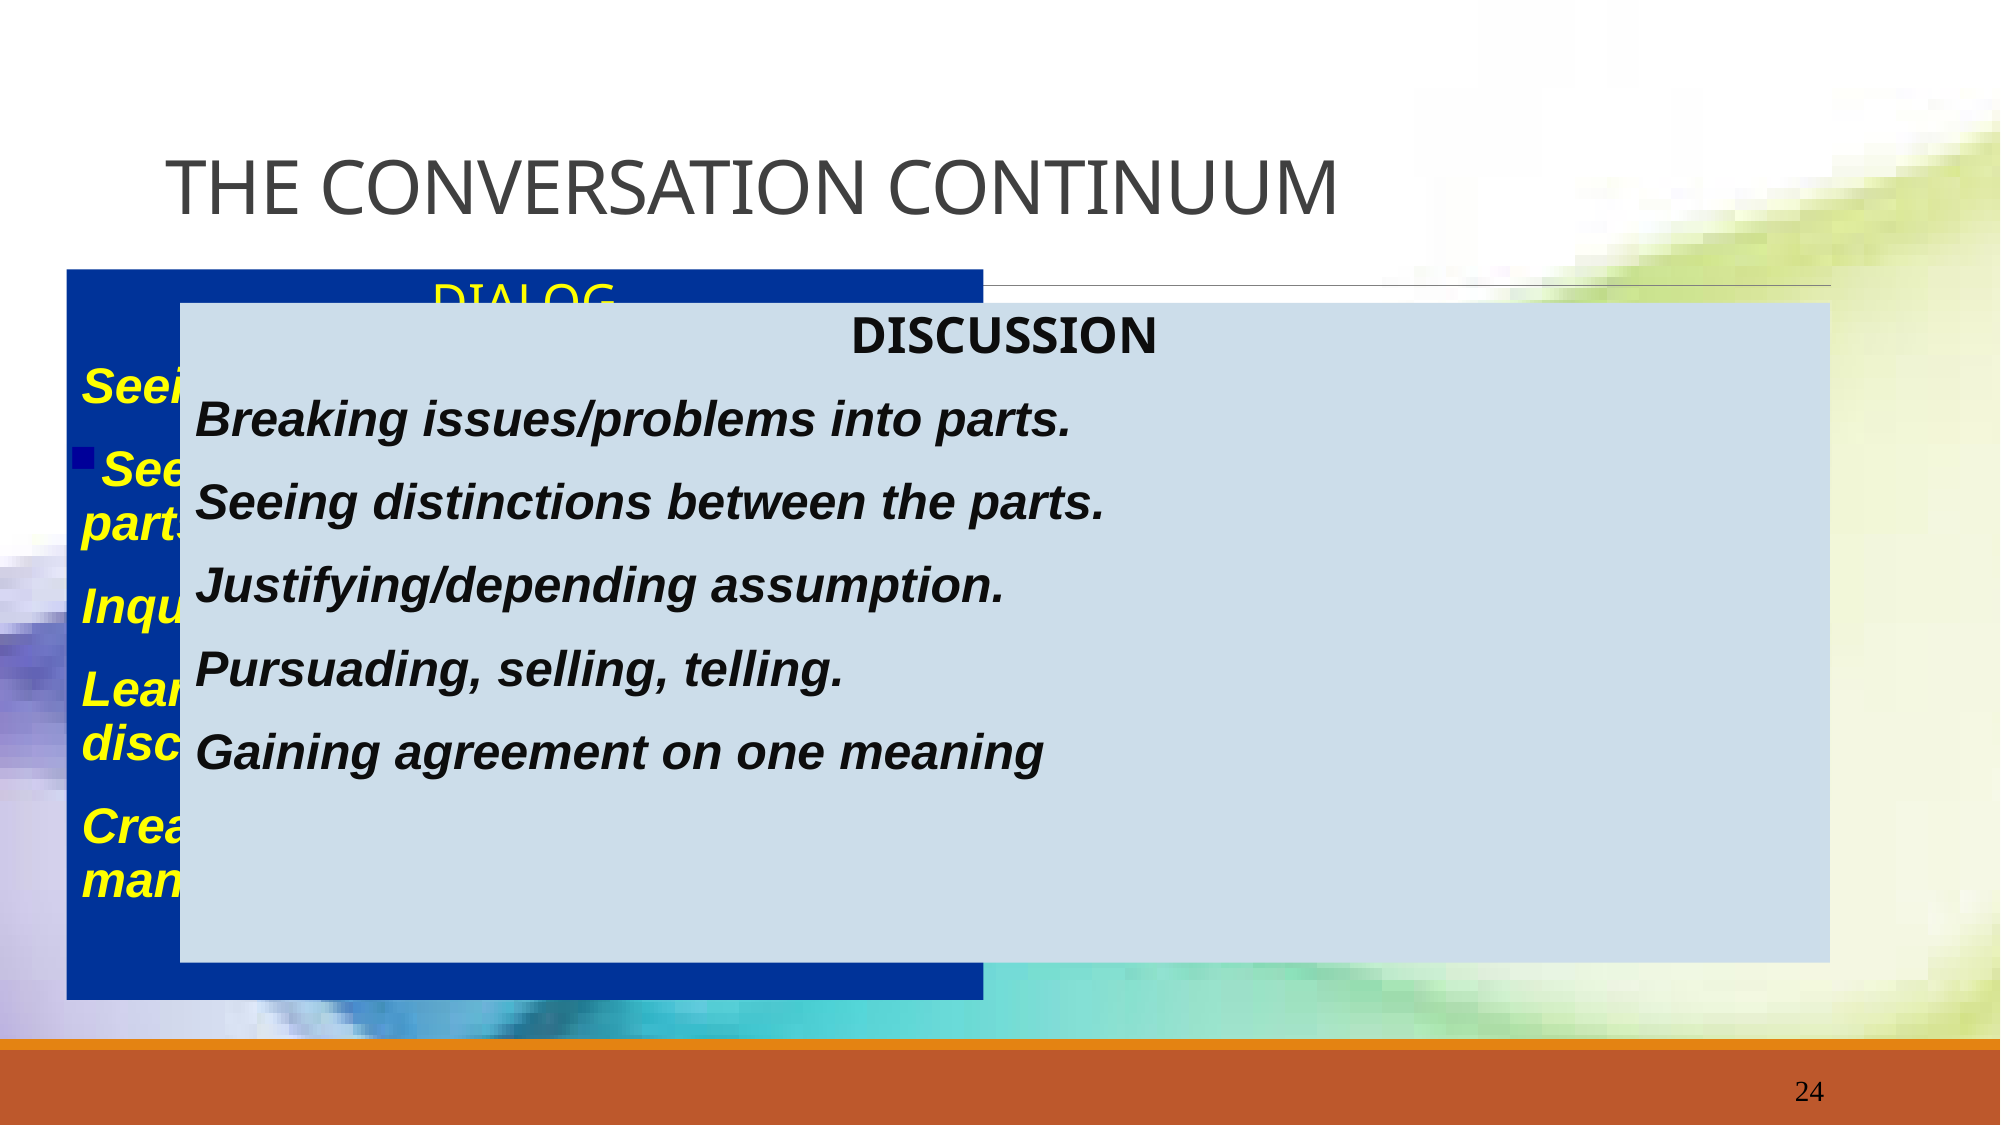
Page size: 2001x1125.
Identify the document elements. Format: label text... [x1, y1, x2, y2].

list DIALOG Seeing the whole among the parts Seeing the connections between the parts. Inquiring into assumptions. Learning through inquiry and disclosure Creating shared meaning among many. [66, 269, 984, 1000]
title THE CONVERSATION CONTINUUM [150, 50, 1850, 238]
picture [0, 0, 2001, 1125]
list DISCUSSION Breaking issues/problems into parts. Seeing distinctions between the parts. Justifying/depending assumption. Pursuading, selling, telling. Gaining agreement on one meaning [180, 302, 1830, 963]
slide_number 24 [1624, 1059, 1840, 1120]
